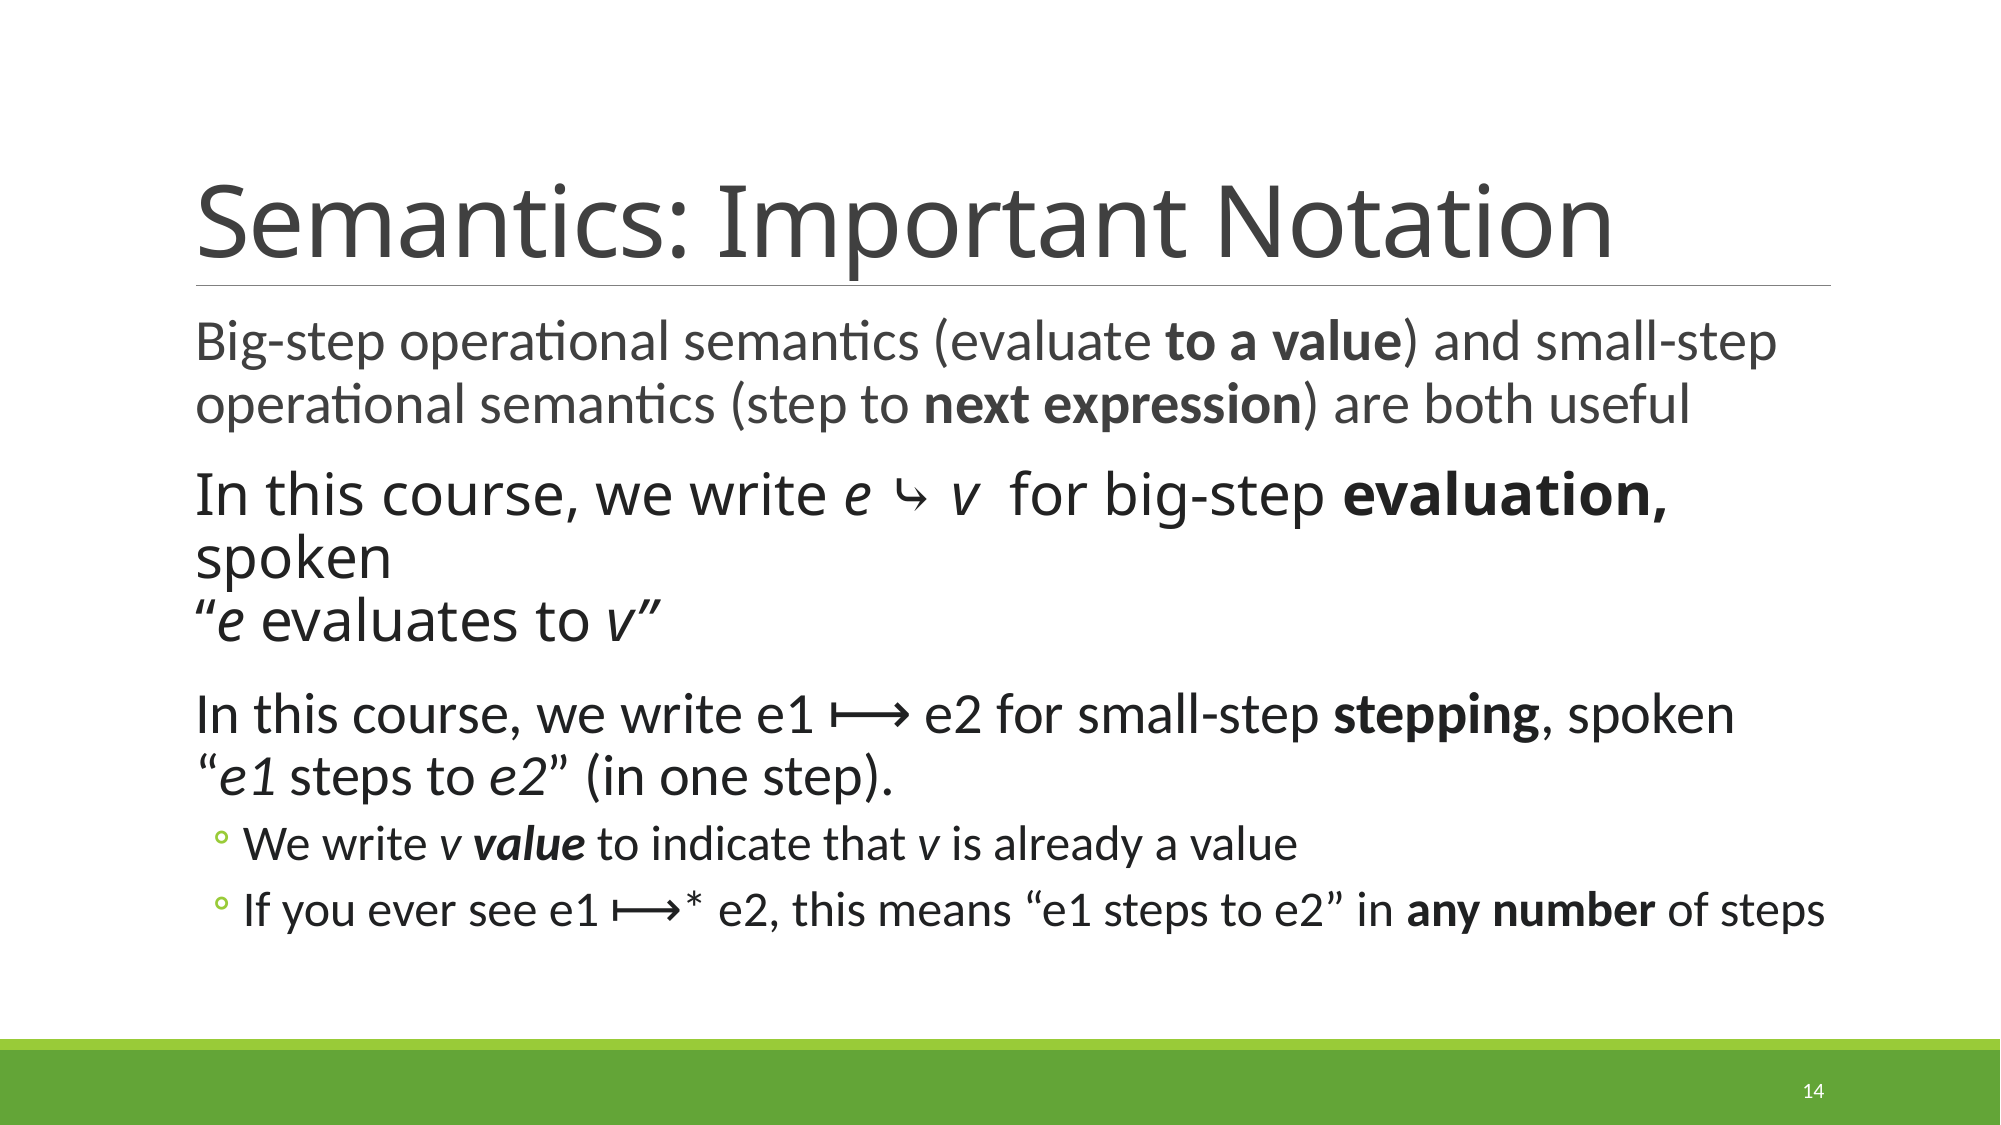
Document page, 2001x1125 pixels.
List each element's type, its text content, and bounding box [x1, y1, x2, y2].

title Semantics: Important Notation [180, 47, 1830, 285]
list Big-step operational semantics (evaluate to a value) and small-step operational semantics (step to next expression) are both useful In this course, we write e ⤷ v for big-step evaluation, spoken “e evaluates to v” In this course, we write e1 ⟼ e2 for small-step stepping, spoken “e1 steps to e2” (in one step). We write v value to indicate that v is already a value If you ever see e1 ⟼* e2, this means “e1 steps to e2” in any number of steps [180, 302, 1830, 963]
slide_number 14 [1624, 1059, 1840, 1120]
